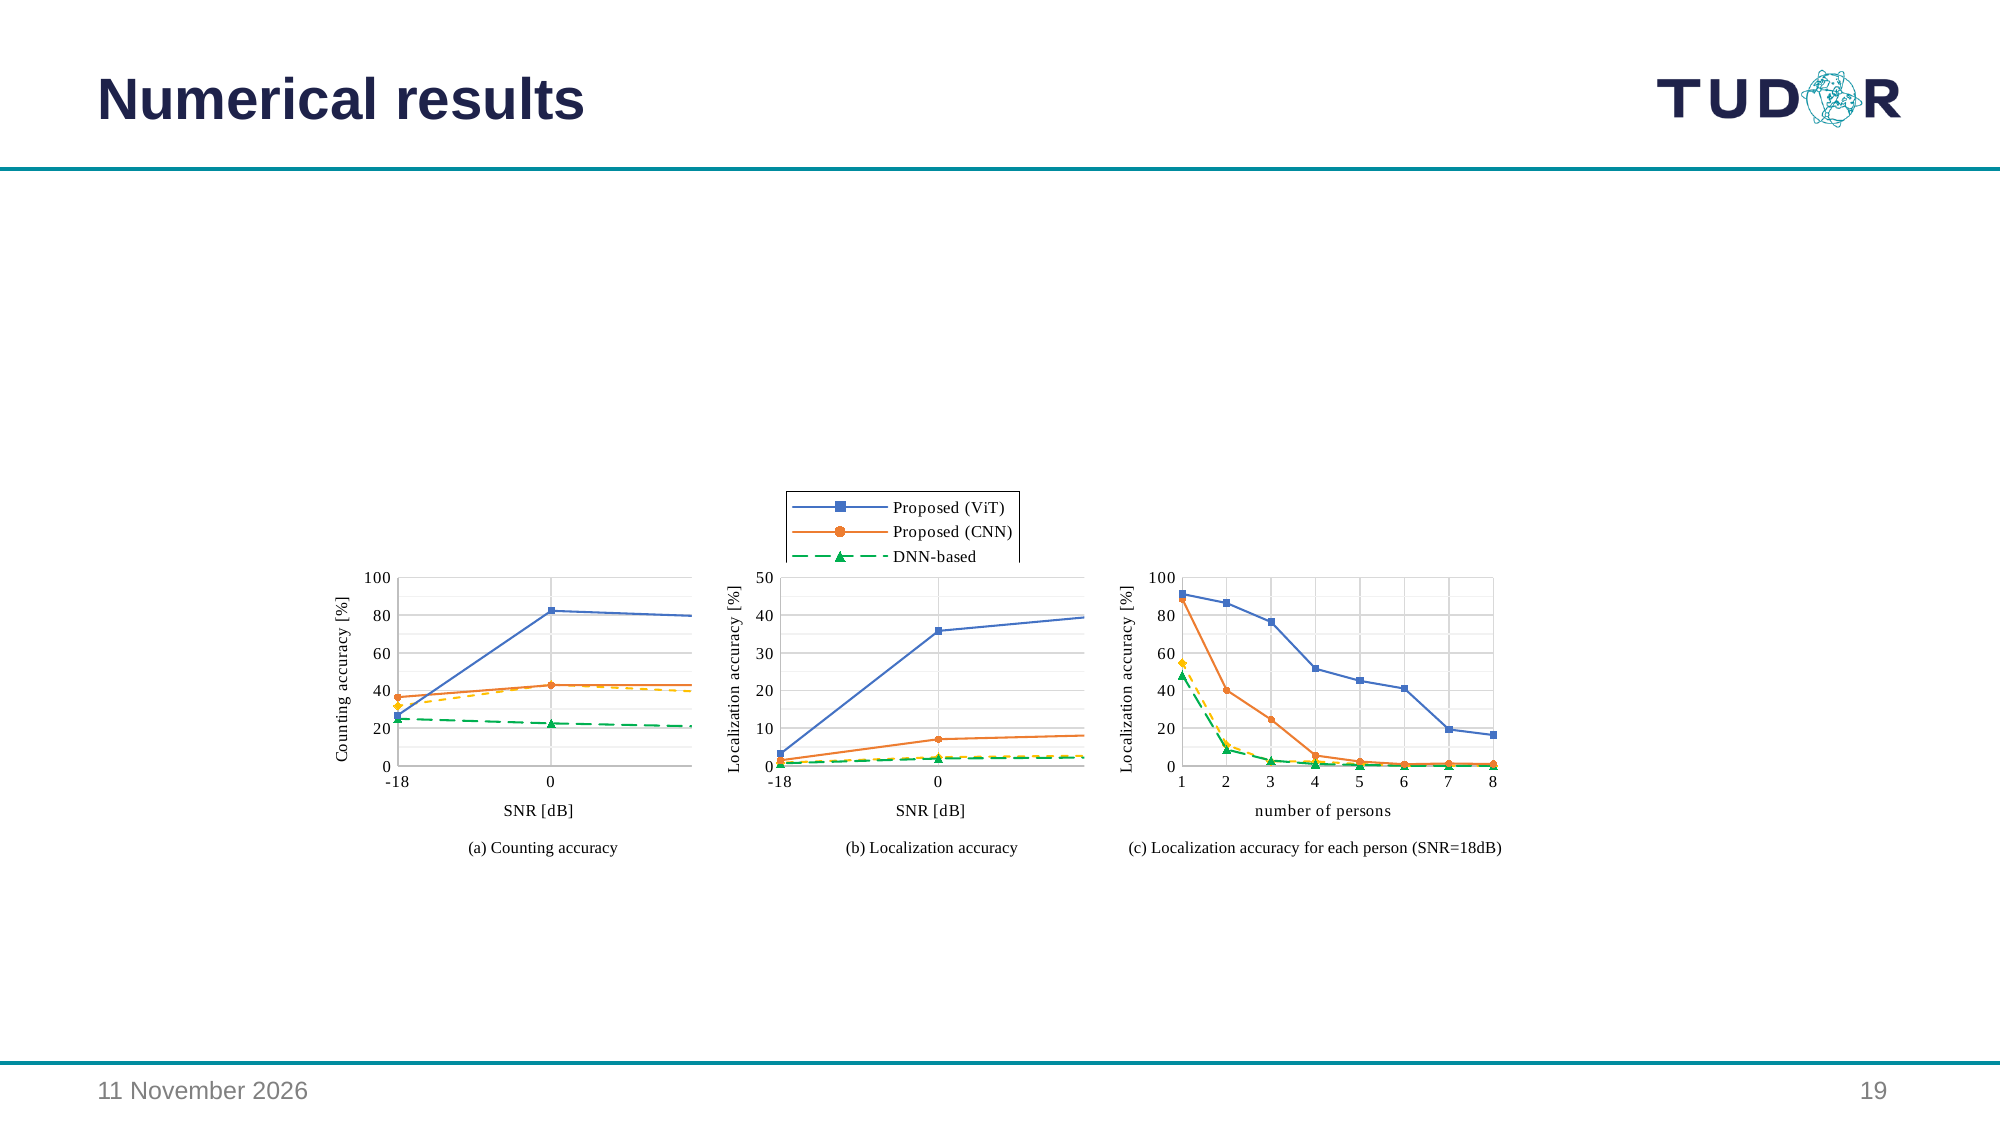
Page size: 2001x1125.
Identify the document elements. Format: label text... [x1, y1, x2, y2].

text_box (c) Localization accuracy for each person (SNR=18dB) [1115, 829, 1518, 865]
chart [299, 480, 1507, 865]
text_box (a) Counting accuracy [453, 850, 634, 865]
slide_number 19 [1412, 1067, 1903, 1125]
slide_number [82, 1067, 518, 1125]
picture [1655, 69, 1903, 128]
list Numerical results [82, 38, 1581, 140]
